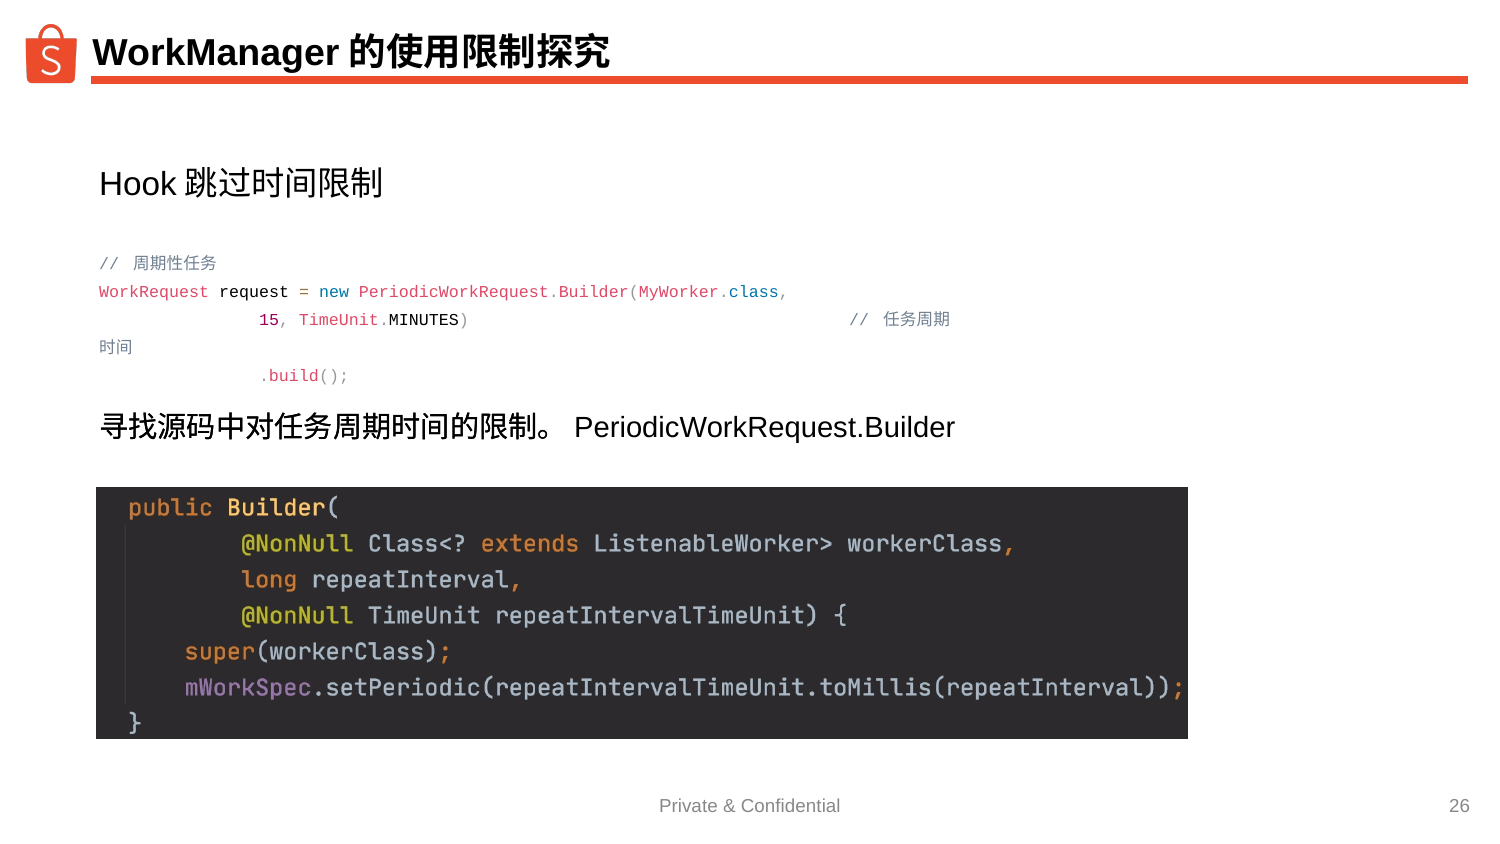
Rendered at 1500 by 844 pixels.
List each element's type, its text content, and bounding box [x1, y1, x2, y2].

picture [25, 24, 81, 86]
text_box 寻找源码中对任务周期时间的限制。PeriodicWorkRequest.Builder [84, 393, 1055, 459]
picture [96, 487, 1189, 739]
text_box // 周期性任务 WorkRequest request = new PeriodicWorkRequest.Builder(MyWorker.class, 15, TimeUnit.MINUTES) // 任务周期时间 .build(); [84, 229, 977, 393]
title WorkManager的使用限制探究 [84, 10, 1406, 82]
slide_number ‹#› [1430, 787, 1476, 822]
text_box Hook跳过时间限制 [84, 141, 1458, 218]
